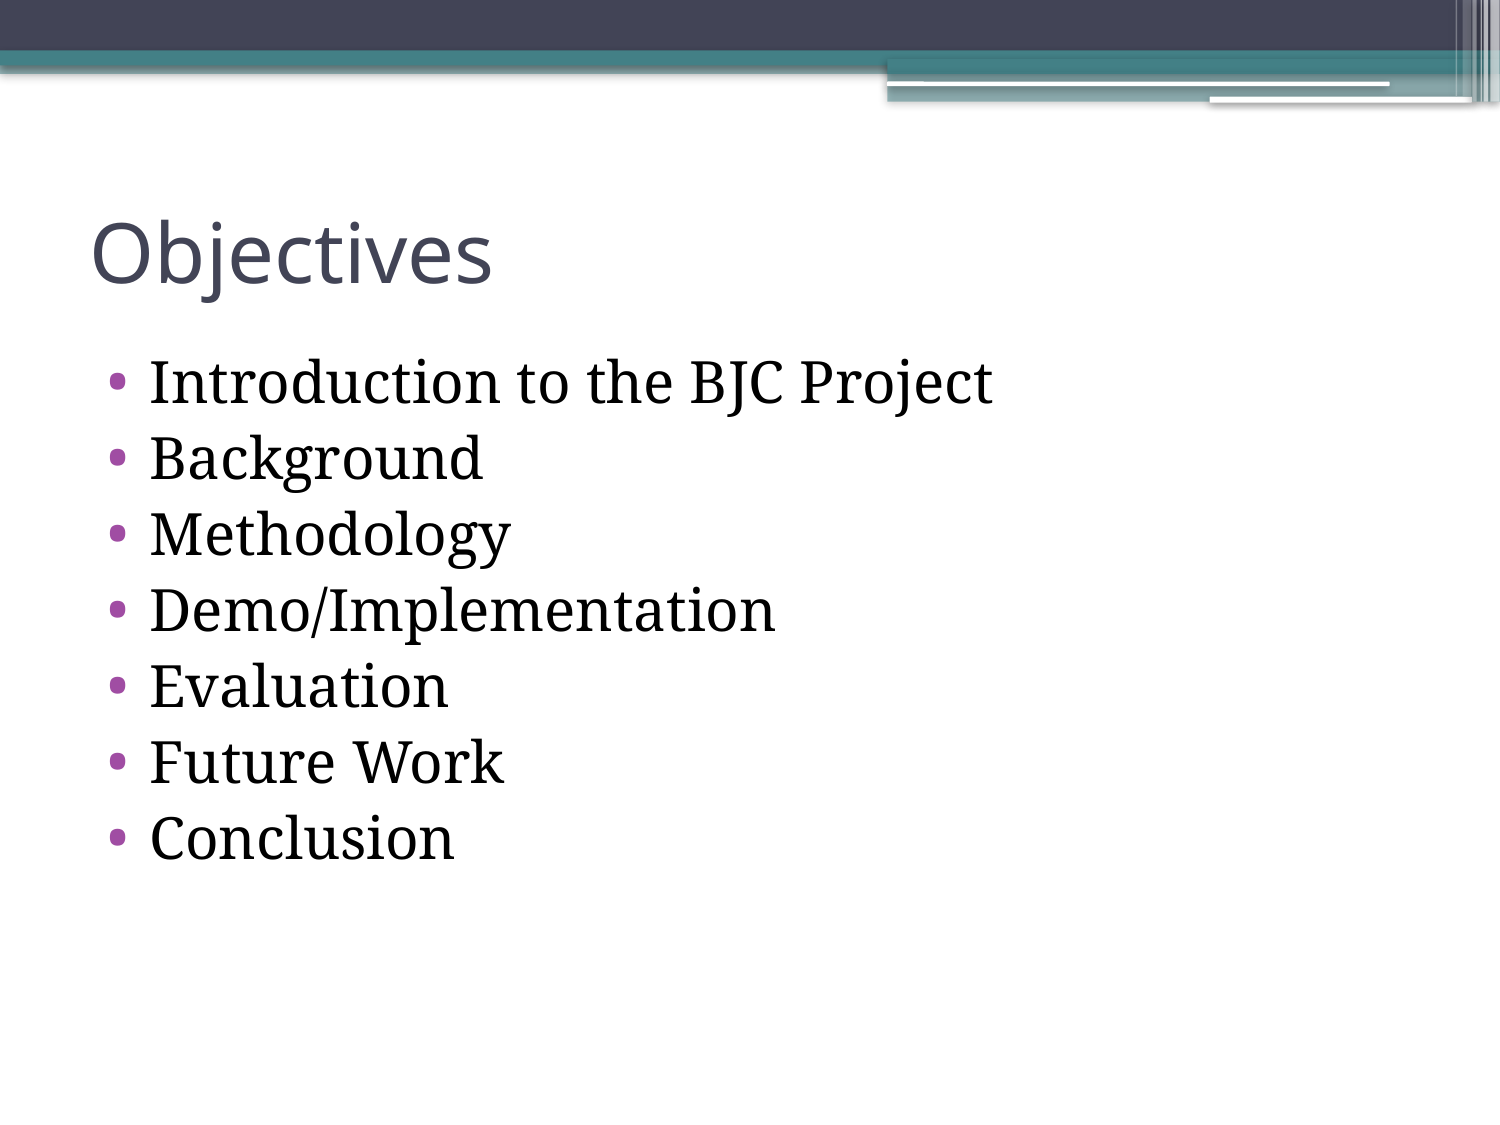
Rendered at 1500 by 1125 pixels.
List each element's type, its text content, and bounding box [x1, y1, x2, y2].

list Introduction to the BJC Project Background Methodology Demo/Implementation Evaluation Future Work Conclusion [75, 337, 1425, 1047]
title Objectives [75, 162, 1425, 337]
